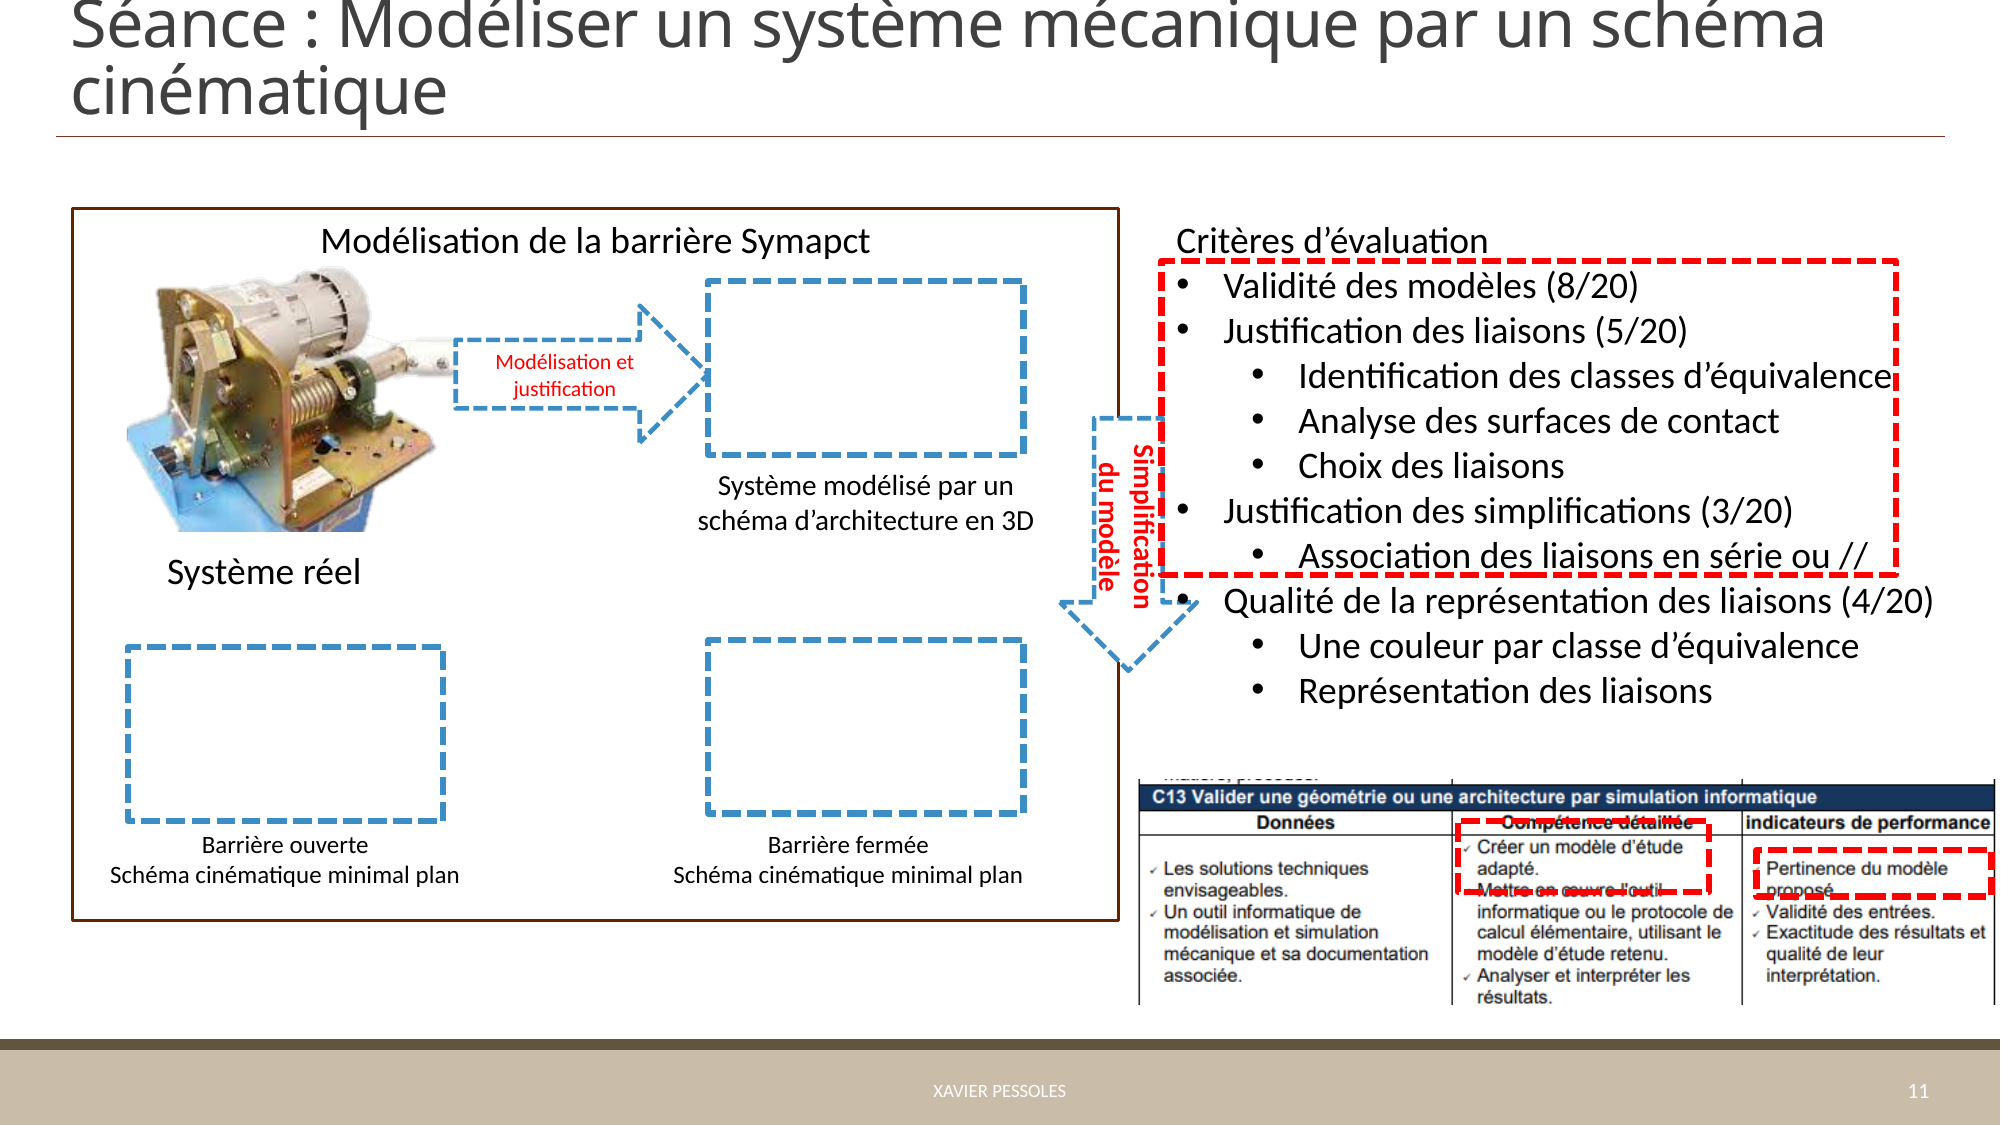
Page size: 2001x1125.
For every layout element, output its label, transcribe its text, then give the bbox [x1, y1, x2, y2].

picture [103, 262, 457, 532]
picture [1131, 779, 1999, 1006]
text_box Modélisation de la barrière Symapct [72, 208, 1119, 268]
text_box [1160, 259, 1897, 576]
text_box Barrière ouverte Schéma cinématique minimal plan [72, 820, 498, 896]
text_box Barrière fermée Schéma cinématique minimal plan [636, 820, 1062, 896]
text_box Simplification du modèle [1058, 416, 1161, 672]
title Séance : Modéliser un système mécanique par un schéma cinématique [55, 5, 1946, 137]
slide_number 11 [1709, 1059, 1945, 1120]
text_box Système modélisé par un schéma d’architecture en 3D [663, 458, 1068, 544]
text_box Modélisation et justification [466, 304, 709, 444]
text_box [707, 280, 1025, 456]
text_box [707, 639, 1025, 815]
text_box [72, 207, 1120, 922]
text_box Système réel [72, 539, 456, 600]
text_box Critères d’évaluation Validité des modèles (8/20) Justification des liaisons (5/20) Identification des classes d’équivalence Analyse des surfaces de contact Choix des liaisons Justification des simplifications (3/20) Association des liaisons en série ou // Qualité de la représentation des liaisons (4/20) Une couleur par classe d’équivalence Représentation des liaisons [1161, 208, 1987, 763]
footer Xavier Pessoles [409, 1059, 1591, 1120]
text_box [126, 646, 444, 822]
